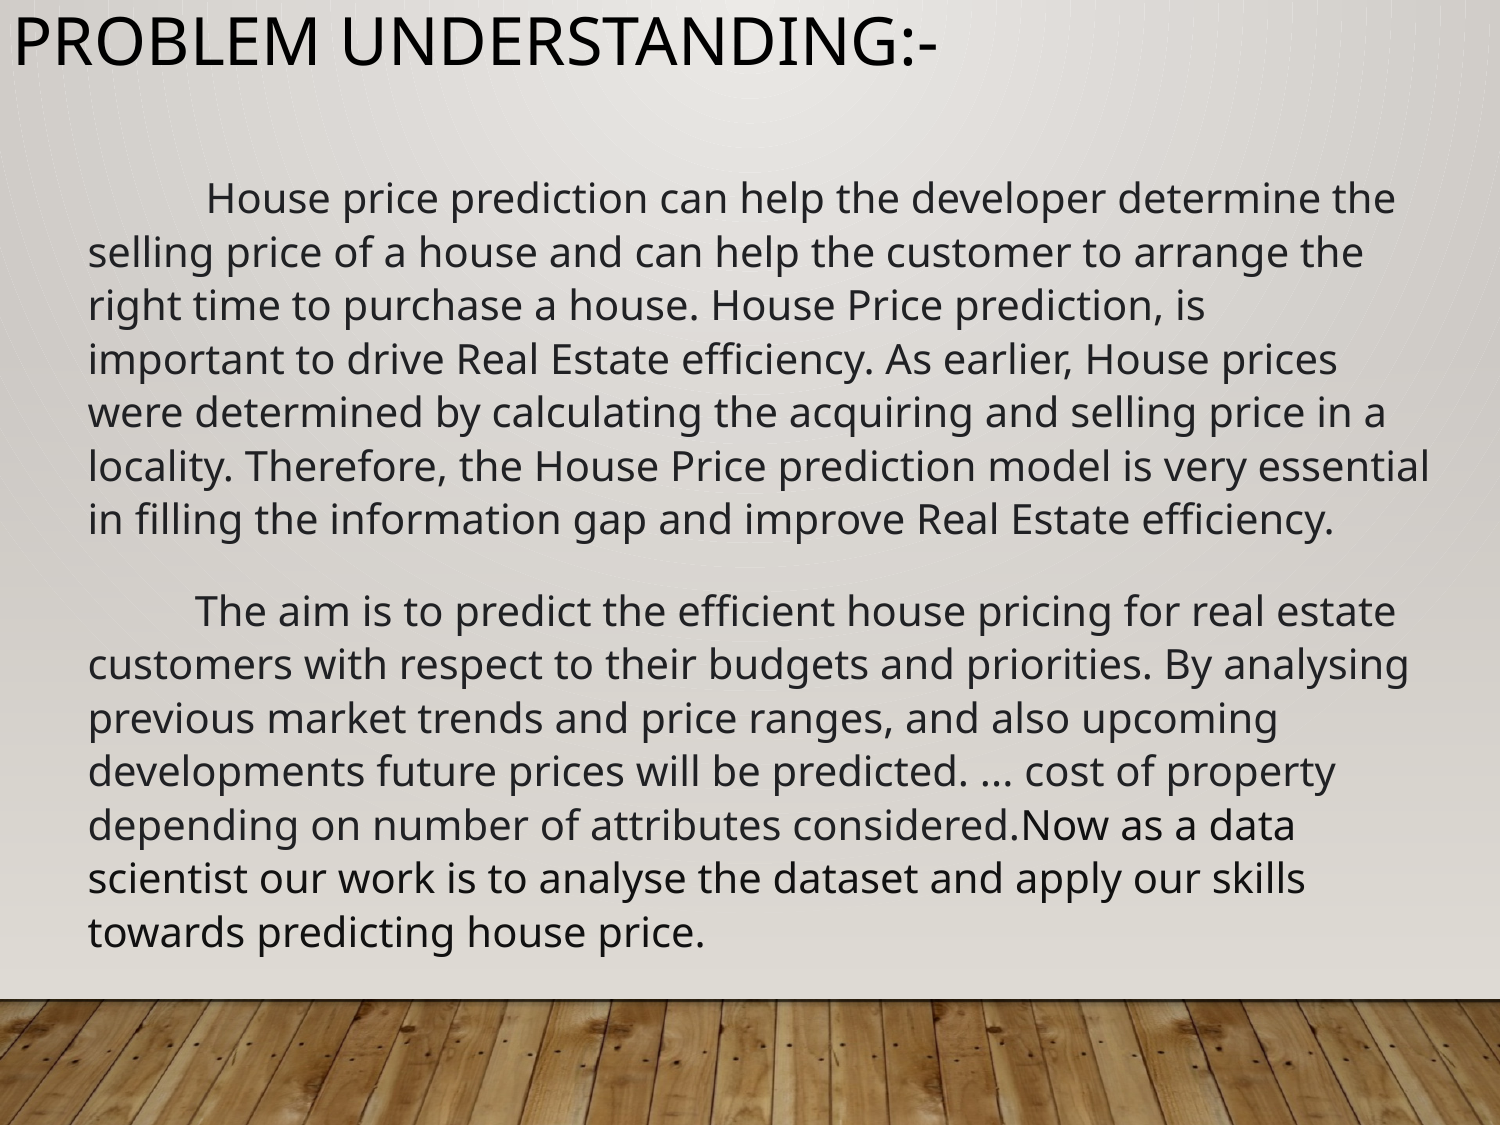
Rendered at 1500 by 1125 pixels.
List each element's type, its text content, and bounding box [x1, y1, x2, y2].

picture [0, 999, 1500, 1125]
title Problem Understanding:- [0, 0, 1066, 188]
list House price prediction can help the developer determine the selling price of a house and can help the customer to arrange the right time to purchase a house. House Price prediction, is important to drive Real Estate efficiency. As earlier, House prices were determined by calculating the acquiring and selling price in a locality. Therefore, the House Price prediction model is very essential in filling the information gap and improve Real Estate efficiency. The aim is to predict the efficient house pricing for real estate customers with respect to their budgets and priorities. By analysing previous market trends and price ranges, and also upcoming developments future prices will be predicted. ... cost of property depending on number of attributes considered.Now as a data scientist our work is to analyse the dataset and apply our skills towards predicting house price. [64, 160, 1459, 1083]
